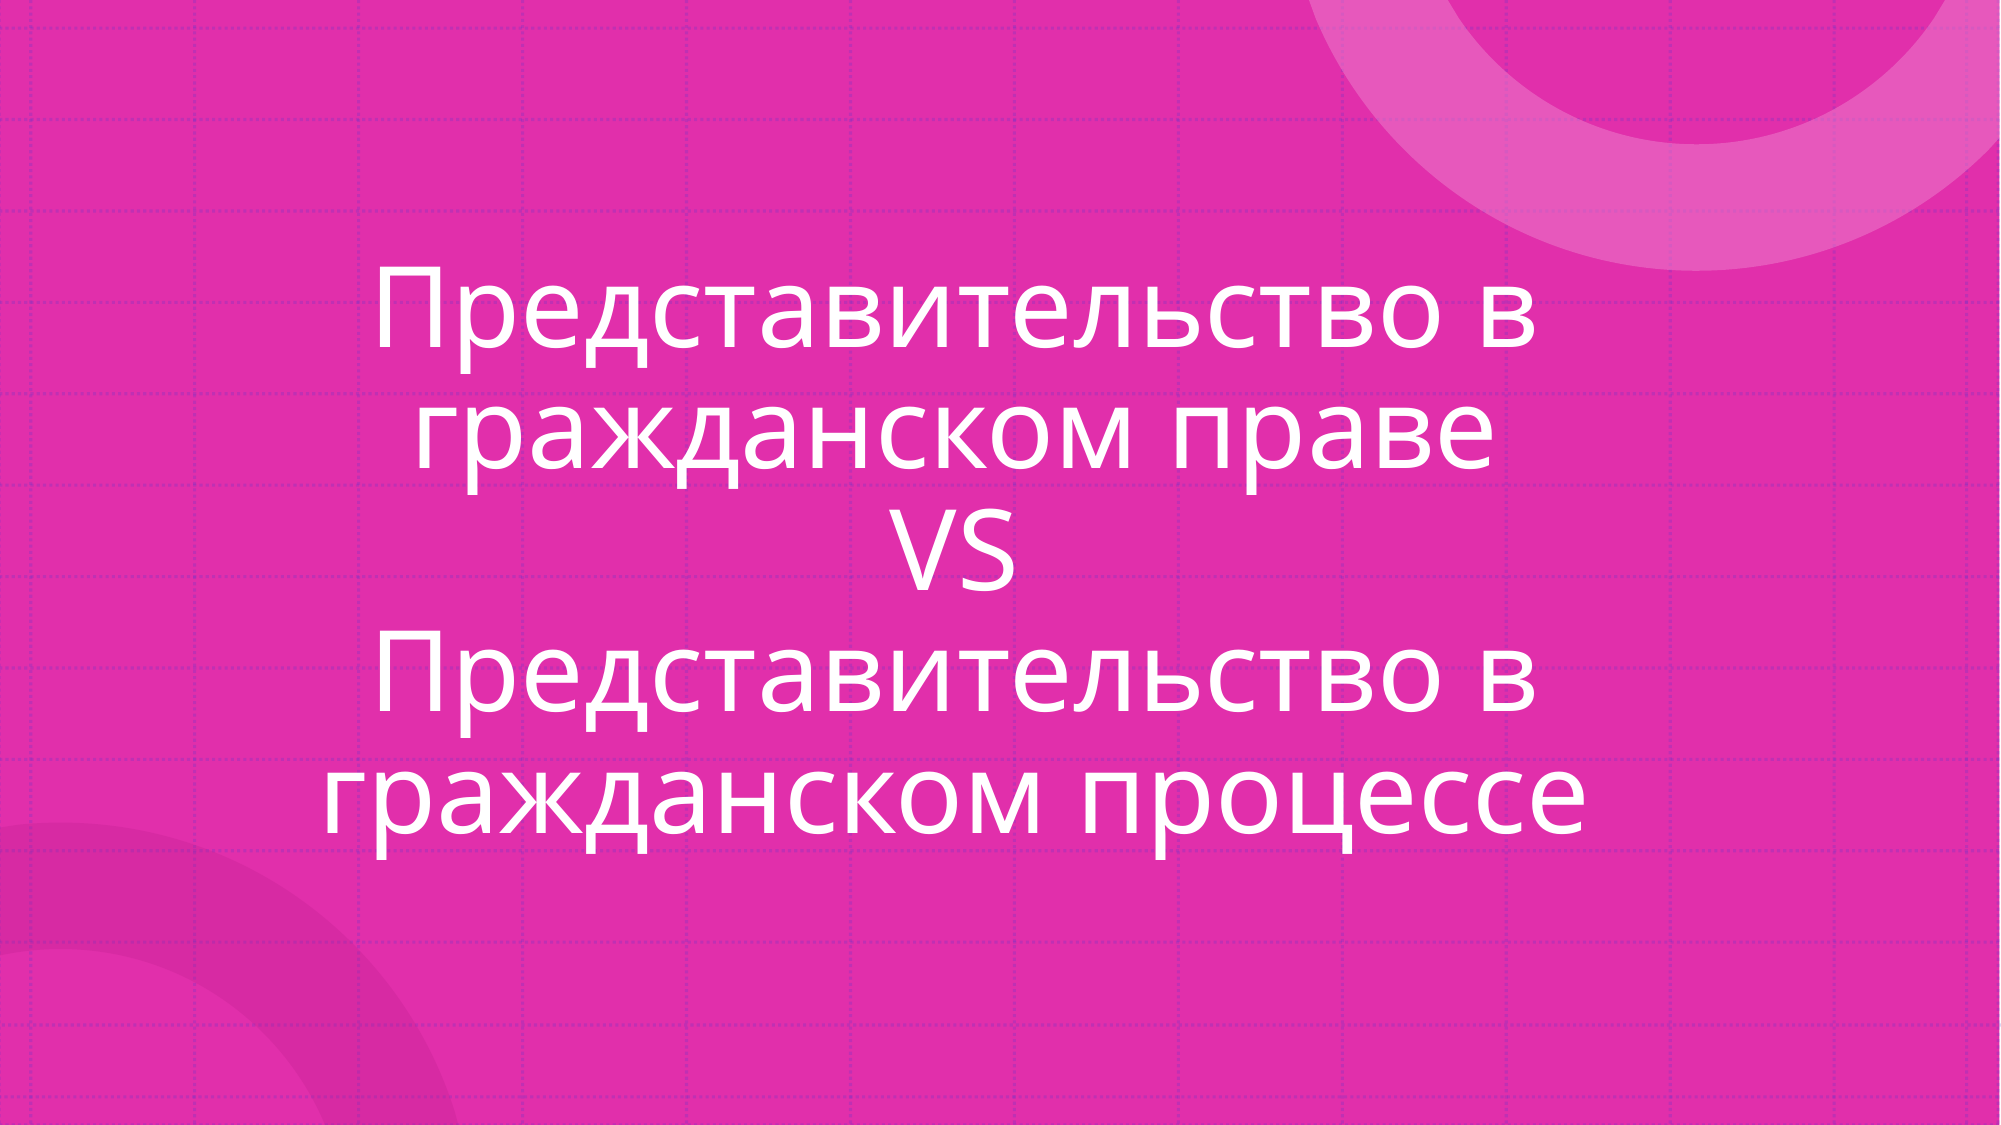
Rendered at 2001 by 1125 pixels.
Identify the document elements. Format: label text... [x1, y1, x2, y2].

title Представительство в гражданском праве VS Представительство в гражданском процессе [115, 63, 1794, 866]
